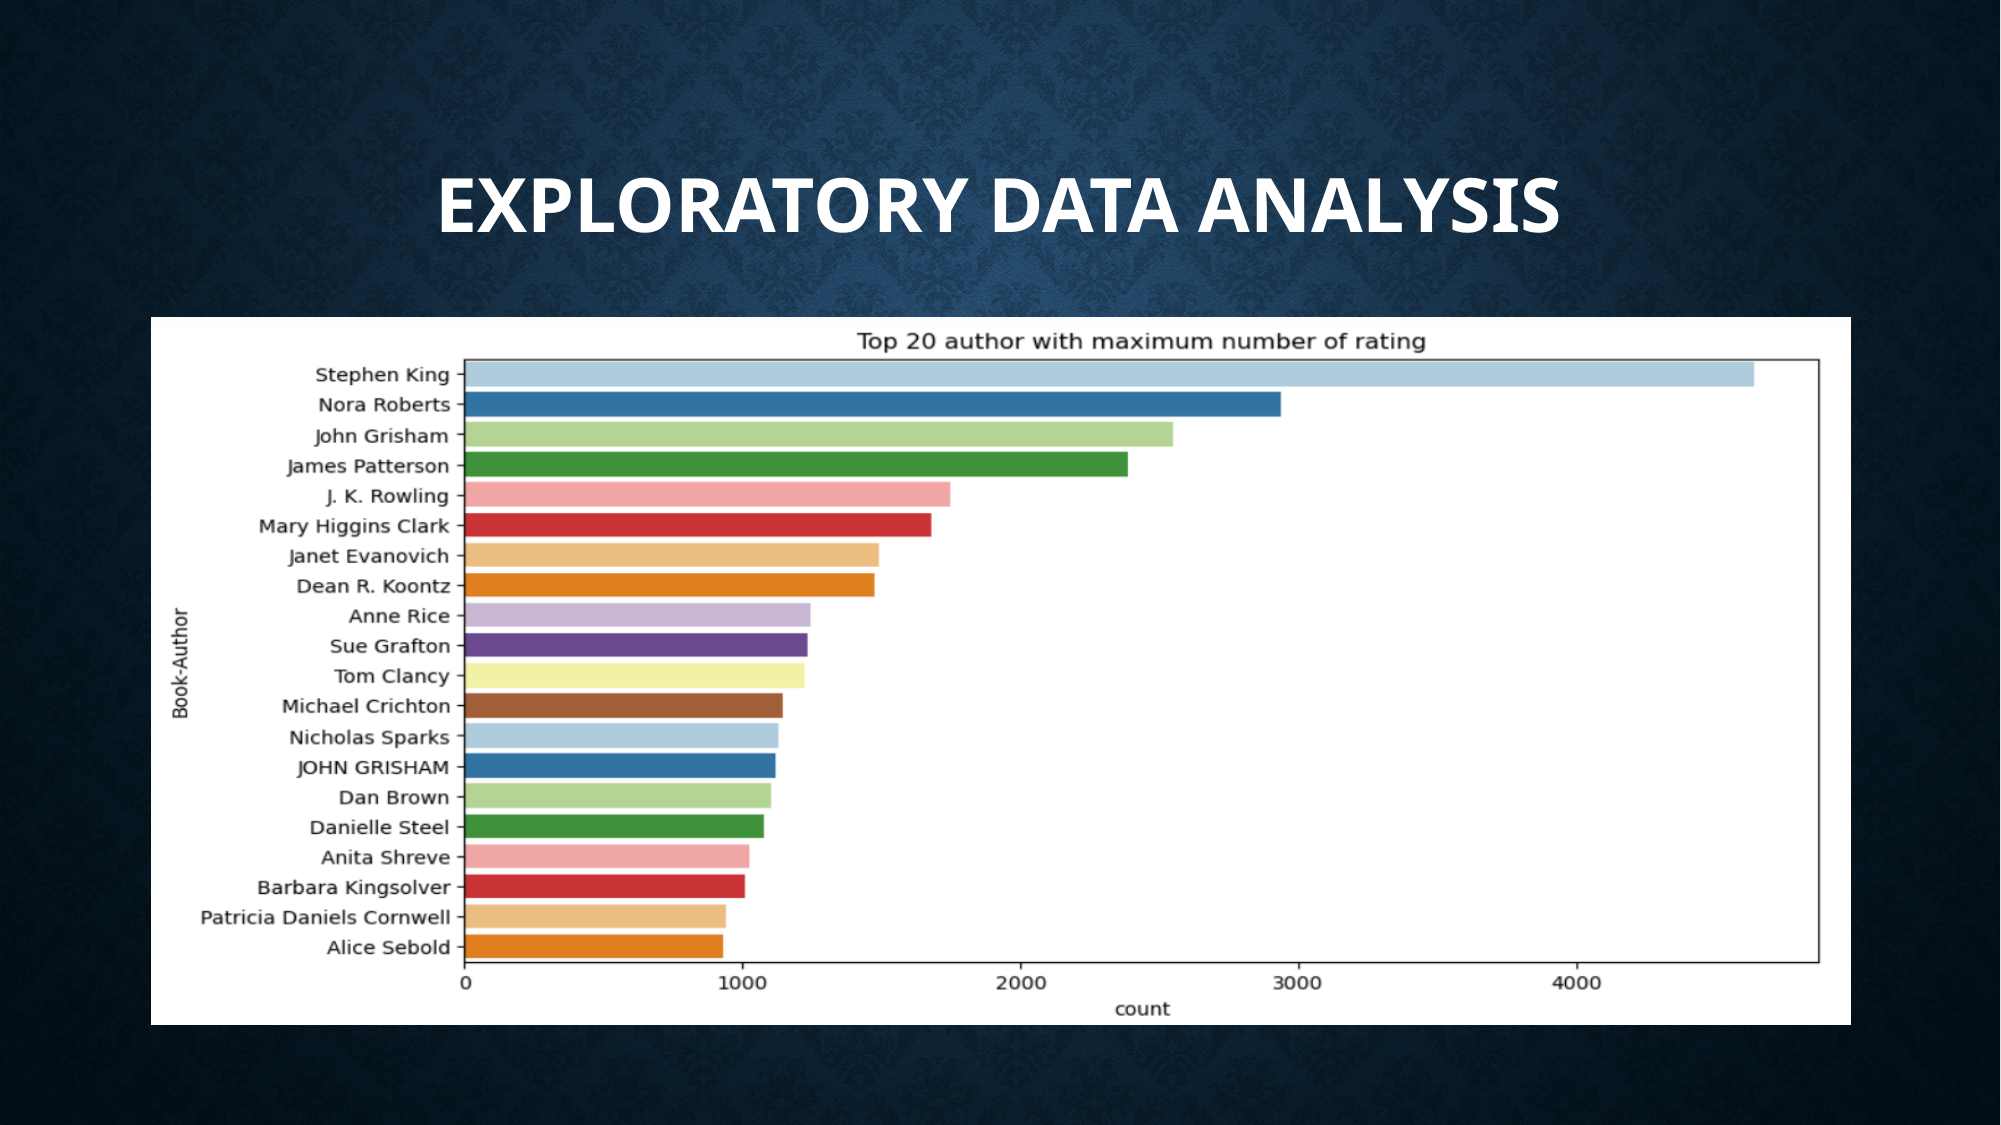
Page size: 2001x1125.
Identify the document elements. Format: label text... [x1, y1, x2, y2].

picture [151, 317, 1851, 1026]
title Exploratory data analysis [149, 99, 1849, 318]
